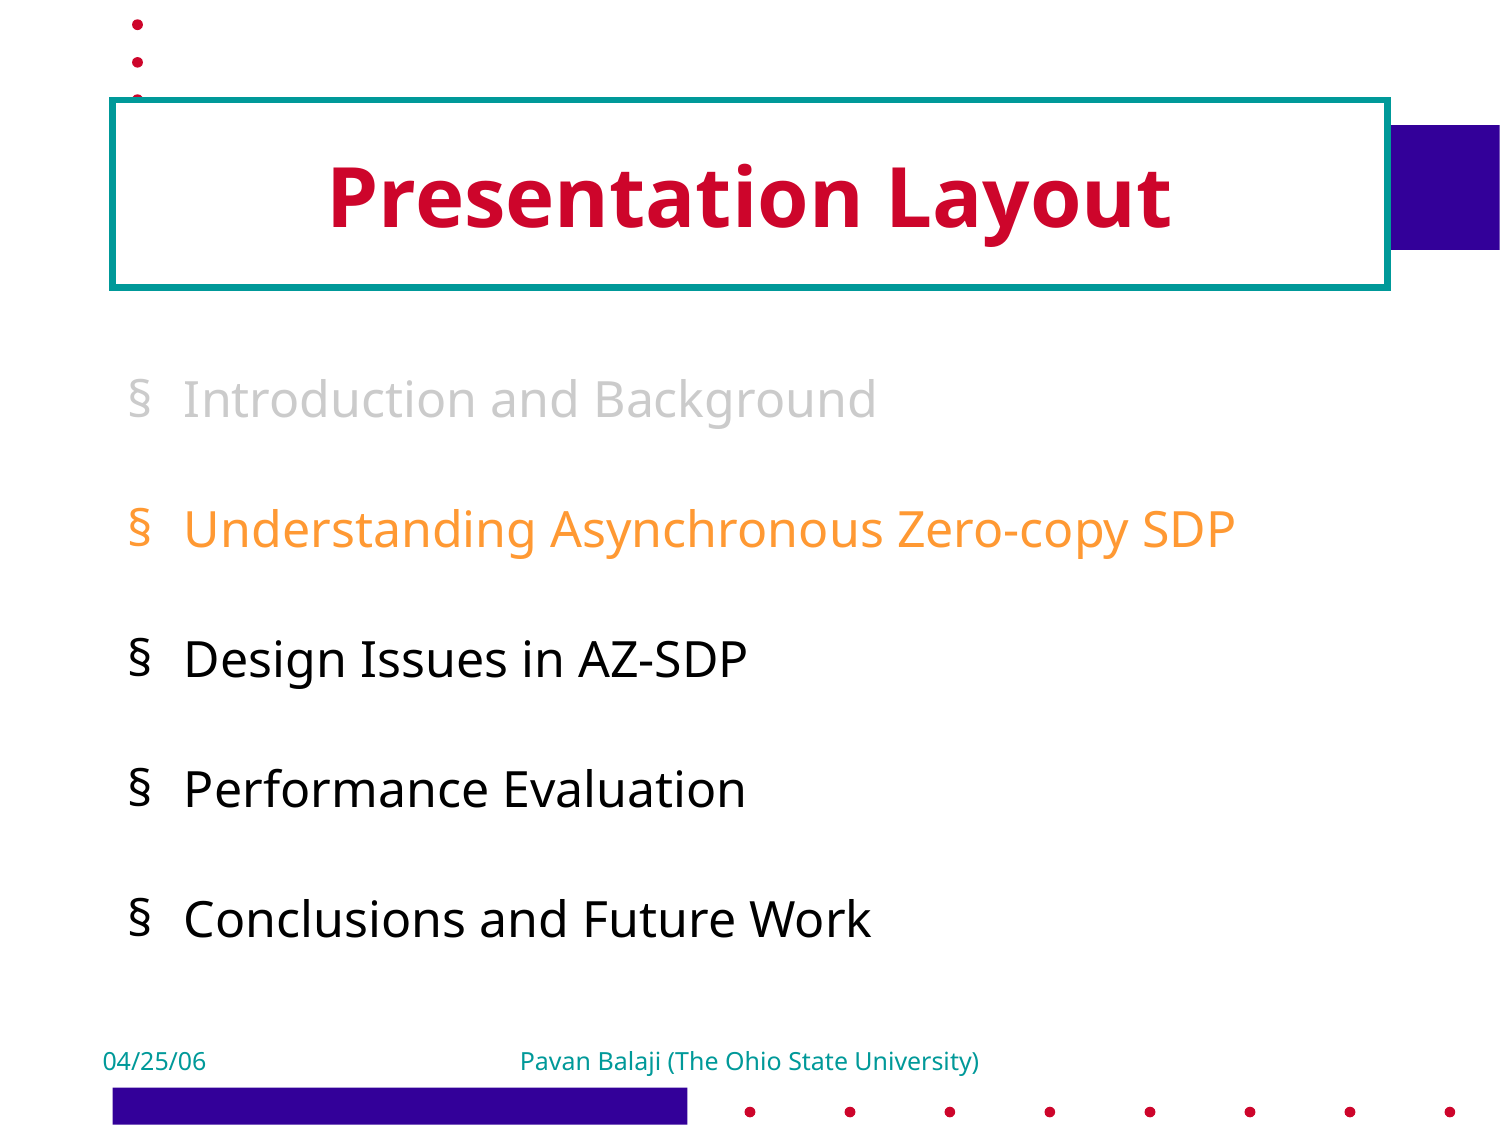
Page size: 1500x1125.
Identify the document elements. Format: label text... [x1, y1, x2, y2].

footer Pavan Balaji (The Ohio State University) [437, 1037, 1063, 1100]
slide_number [87, 1037, 400, 1100]
title Presentation Layout [109, 97, 1391, 291]
list Introduction and Background Understanding Asynchronous Zero-copy SDP Design Issues in AZ-SDP Performance Evaluation Conclusions and Future Work [112, 299, 1388, 1000]
